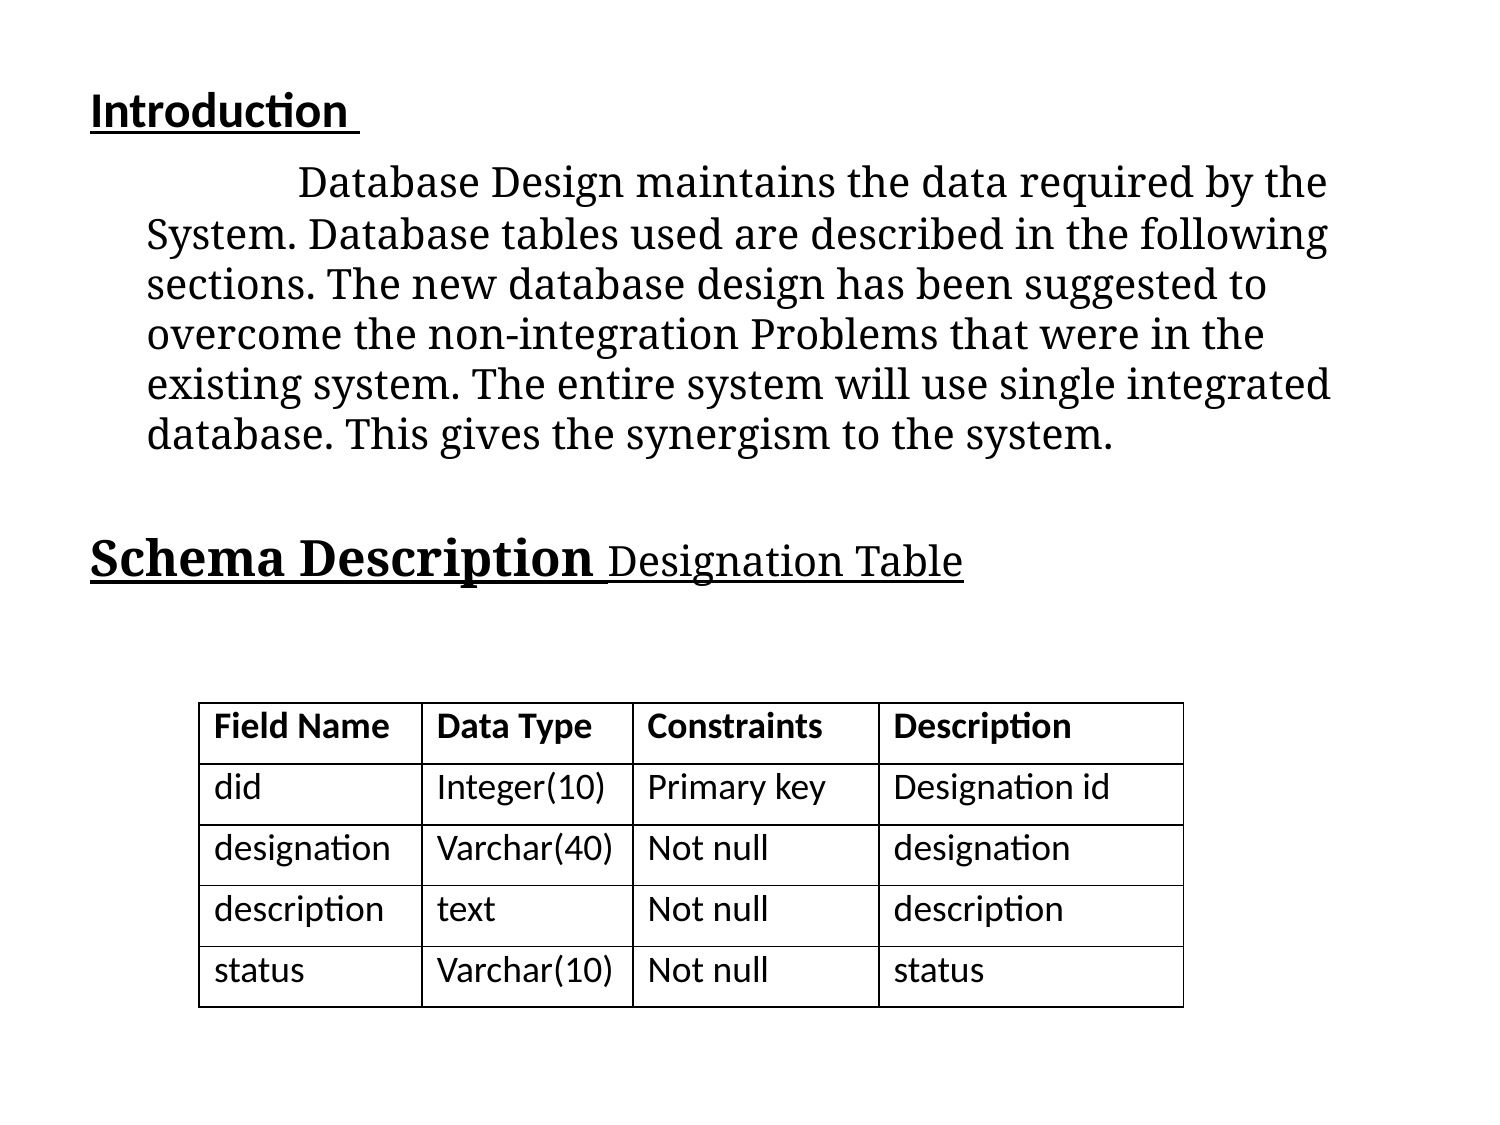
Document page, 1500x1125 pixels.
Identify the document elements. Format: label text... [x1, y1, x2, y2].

table_cell Not null [634, 886, 878, 946]
table_header Field Name [200, 704, 421, 763]
table_cell Not null [634, 826, 878, 885]
table_header Data Type [423, 704, 632, 763]
table_cell Not null [634, 947, 878, 1006]
table_cell Primary key [634, 765, 878, 824]
table_cell designation [880, 826, 1183, 885]
table_cell Integer(10) [423, 765, 632, 824]
table_header Constraints [634, 704, 878, 763]
table_cell Varchar(40) [423, 826, 632, 885]
table_cell did [200, 765, 421, 824]
list Introduction Database Design maintains the data required by the System. Database tables used are described in the following sections. The new database design has been suggested to overcome the non-integration Problems that were in the existing system. The entire system will use single integrated database. This gives the synergism to the system. Schema Description Designation Table [75, 70, 1425, 1020]
table_cell Designation id [880, 765, 1183, 824]
table_header Description [880, 704, 1183, 763]
table_cell status [880, 947, 1183, 1006]
table_cell description [200, 886, 421, 946]
table_cell Varchar(10) [423, 947, 632, 1006]
table_cell description [880, 886, 1183, 946]
table_cell designation [200, 826, 421, 885]
table_cell status [200, 947, 421, 1006]
table_cell text [423, 886, 632, 946]
